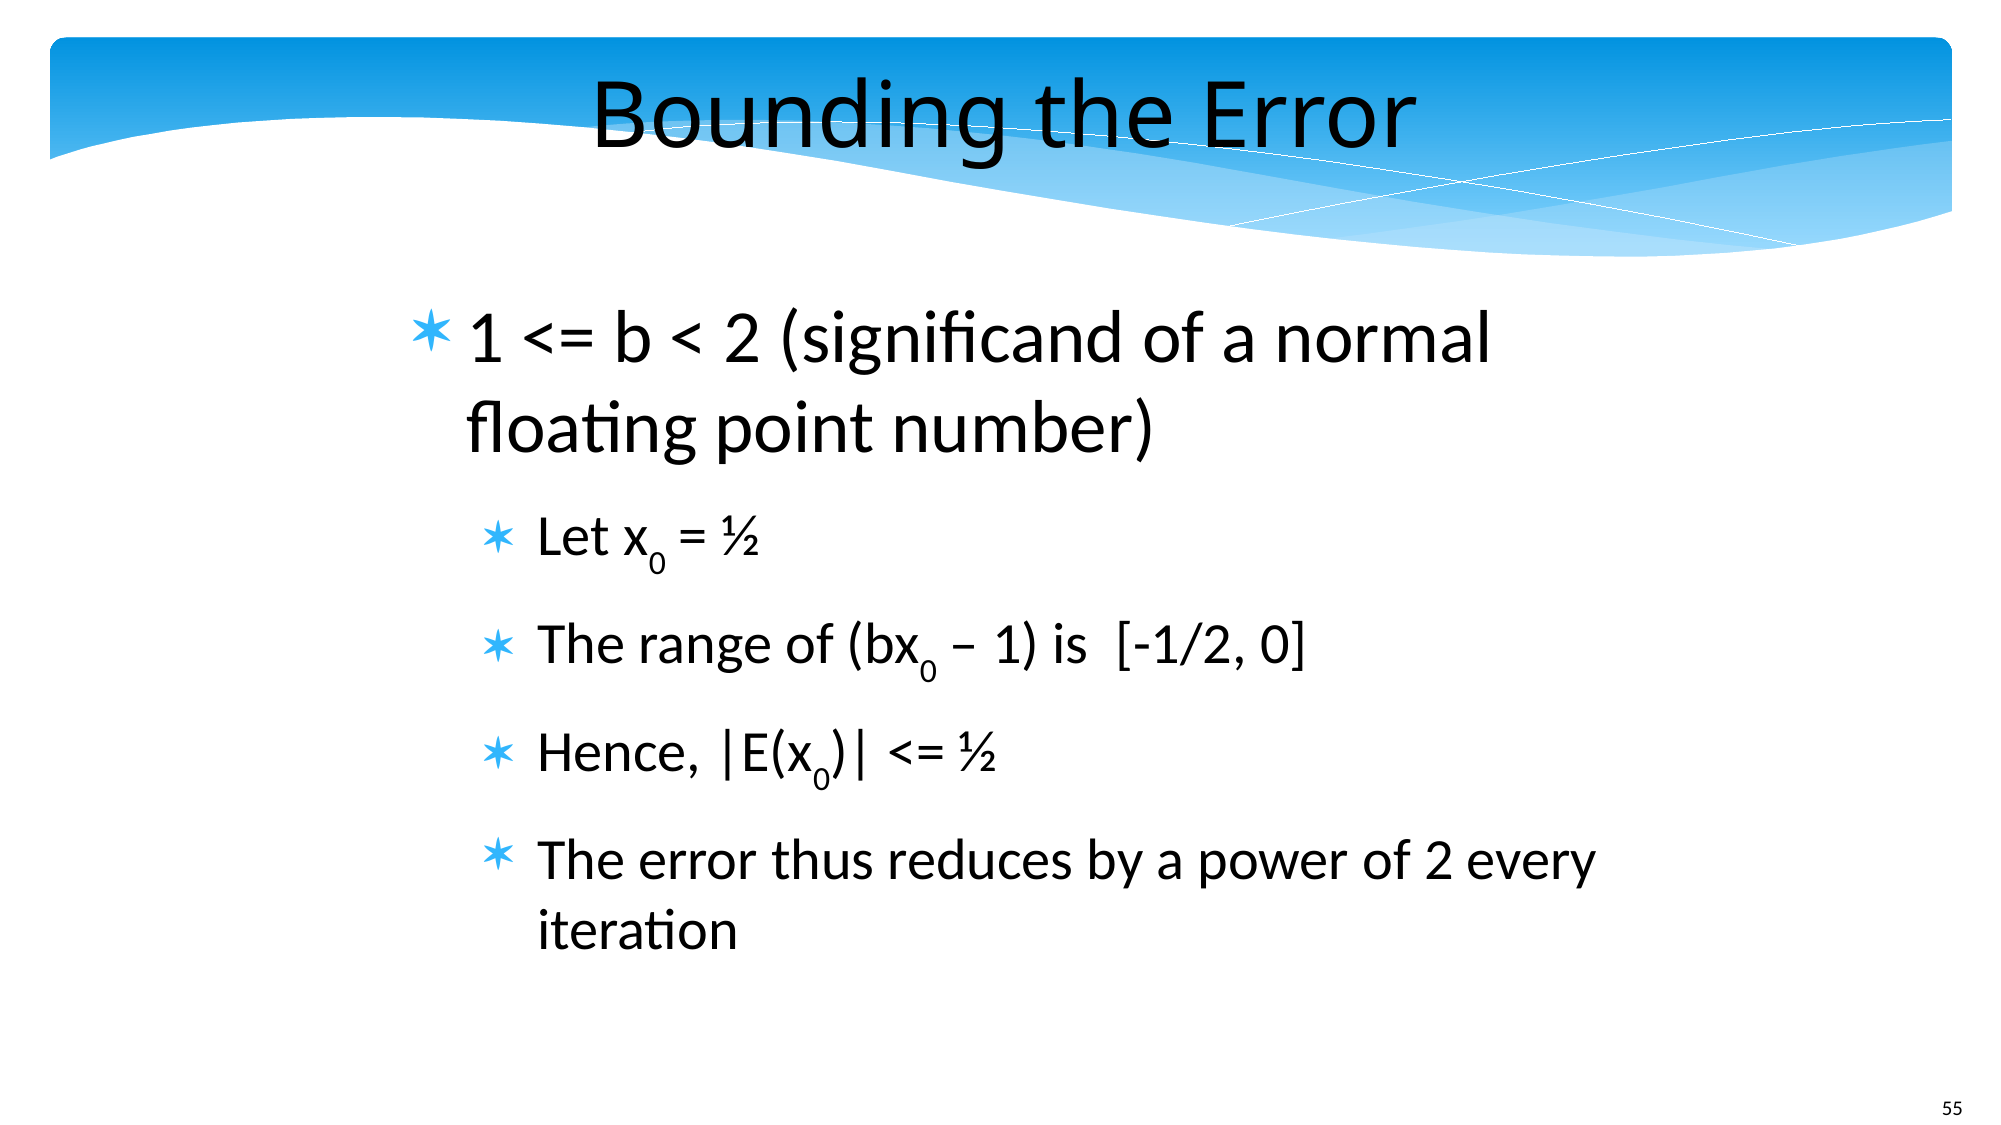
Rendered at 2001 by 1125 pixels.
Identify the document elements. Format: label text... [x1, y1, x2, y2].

list 1 <= b < 2 (significand of a normal floating point number) Let x0 = ½ The range of (bx0 – 1) is [-1/2, 0] Hence, |E(x0)| <= ½ The error thus reduces by a power of 2 every iteration [395, 287, 1613, 913]
title Bounding the Error [395, 33, 1613, 188]
